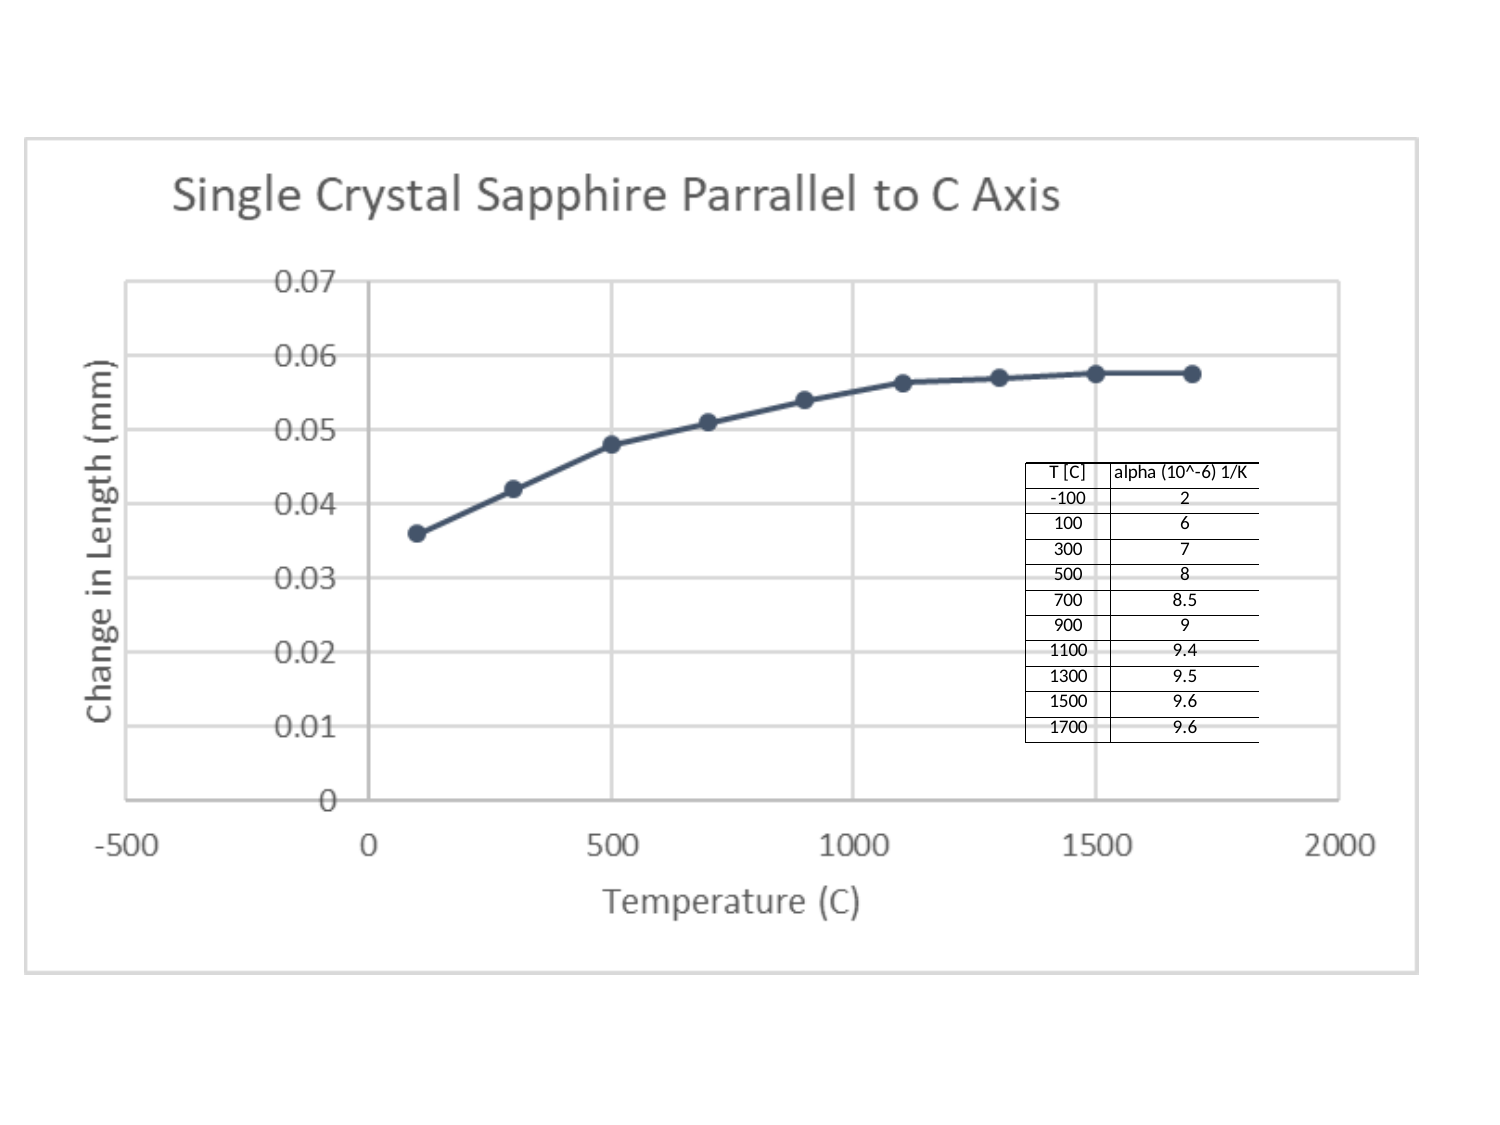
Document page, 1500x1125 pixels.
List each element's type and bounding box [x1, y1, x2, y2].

picture [24, 137, 1419, 976]
